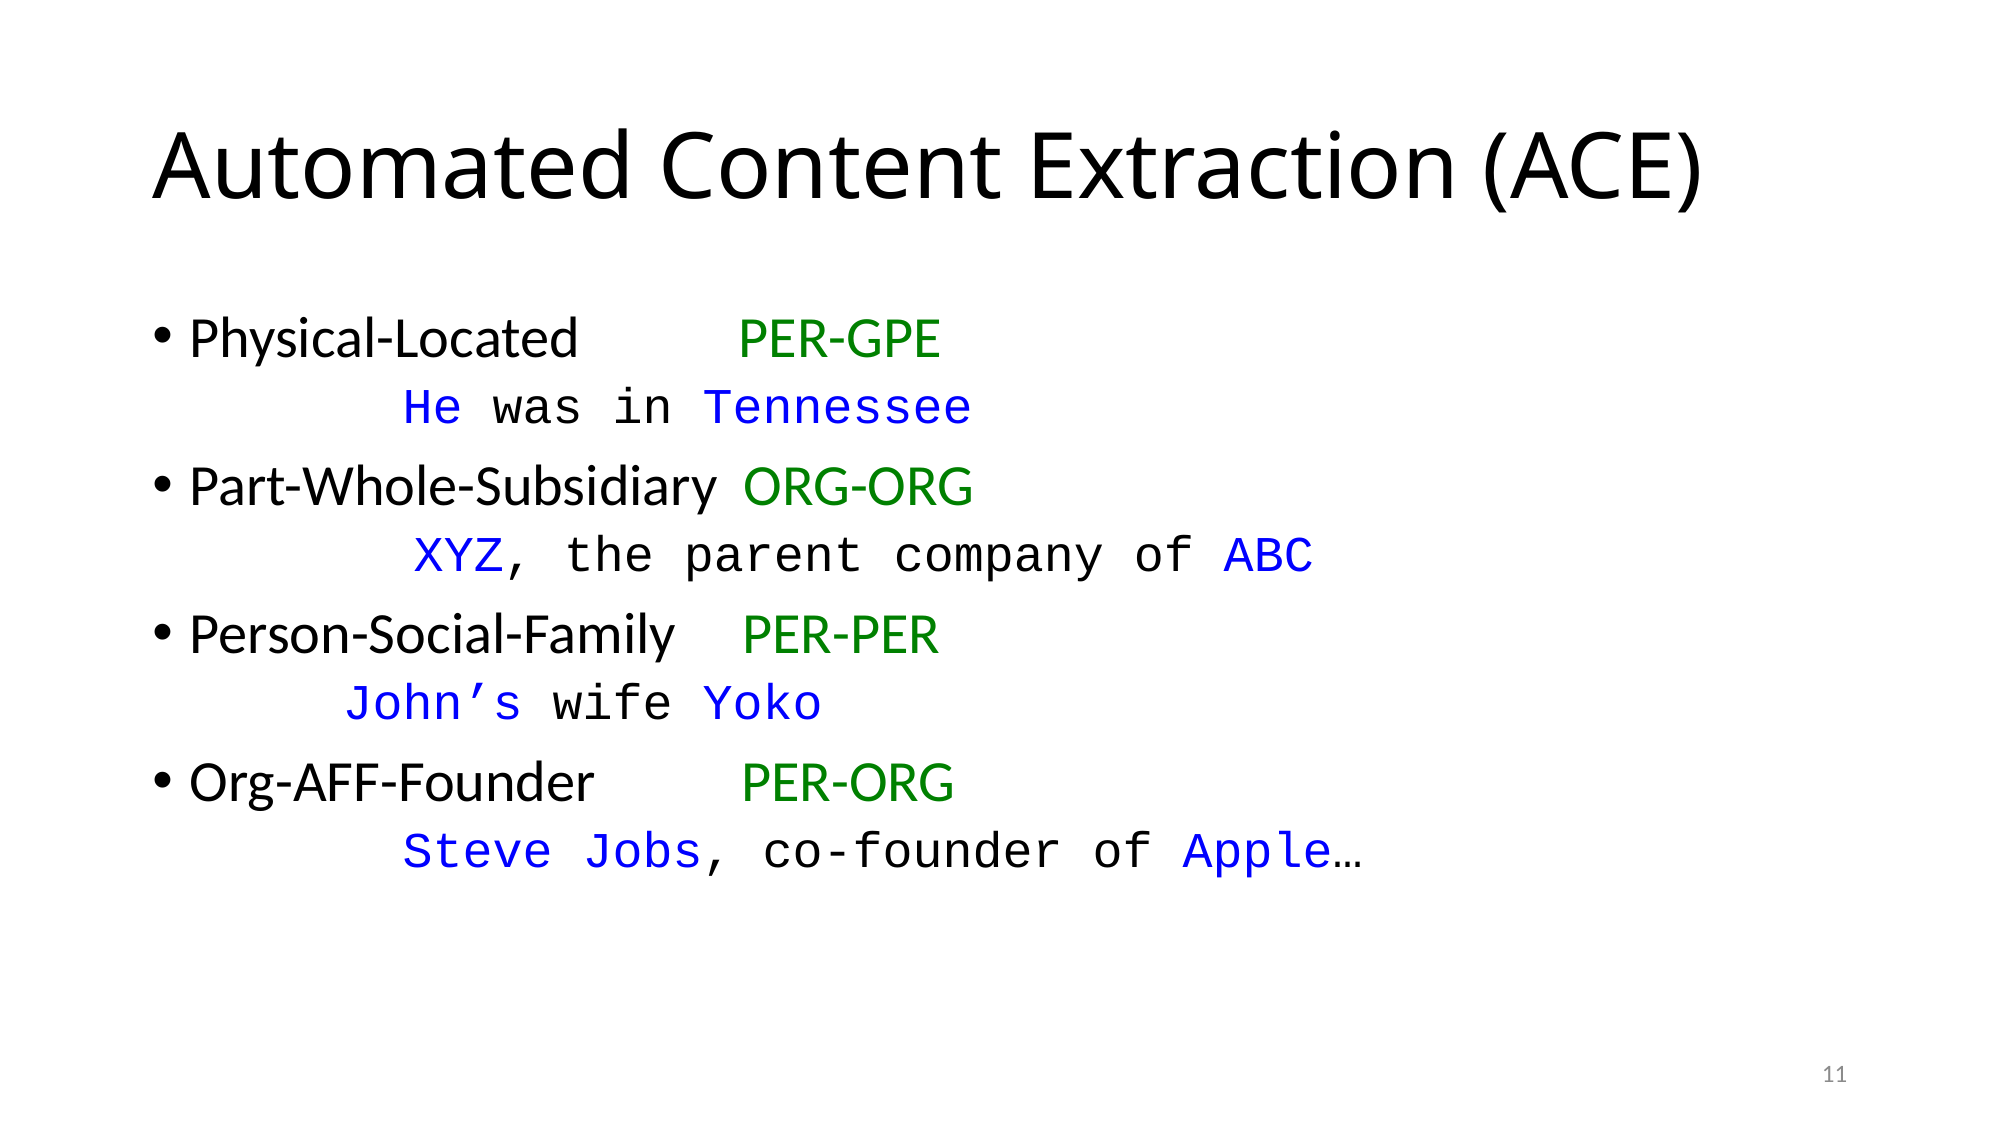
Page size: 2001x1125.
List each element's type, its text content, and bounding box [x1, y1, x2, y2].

title Automated Content Extraction (ACE) [137, 59, 1863, 278]
slide_number 11 [1412, 1042, 1863, 1103]
list Physical-Located PER-GPE He was in Tennessee Part-Whole-Subsidiary ORG-ORG XYZ, the parent company of ABC Person-Social-Family PER-PER John’s wife Yoko Org-AFF-Founder PER-ORG Steve Jobs, co-founder of Apple… [137, 299, 1863, 1014]
